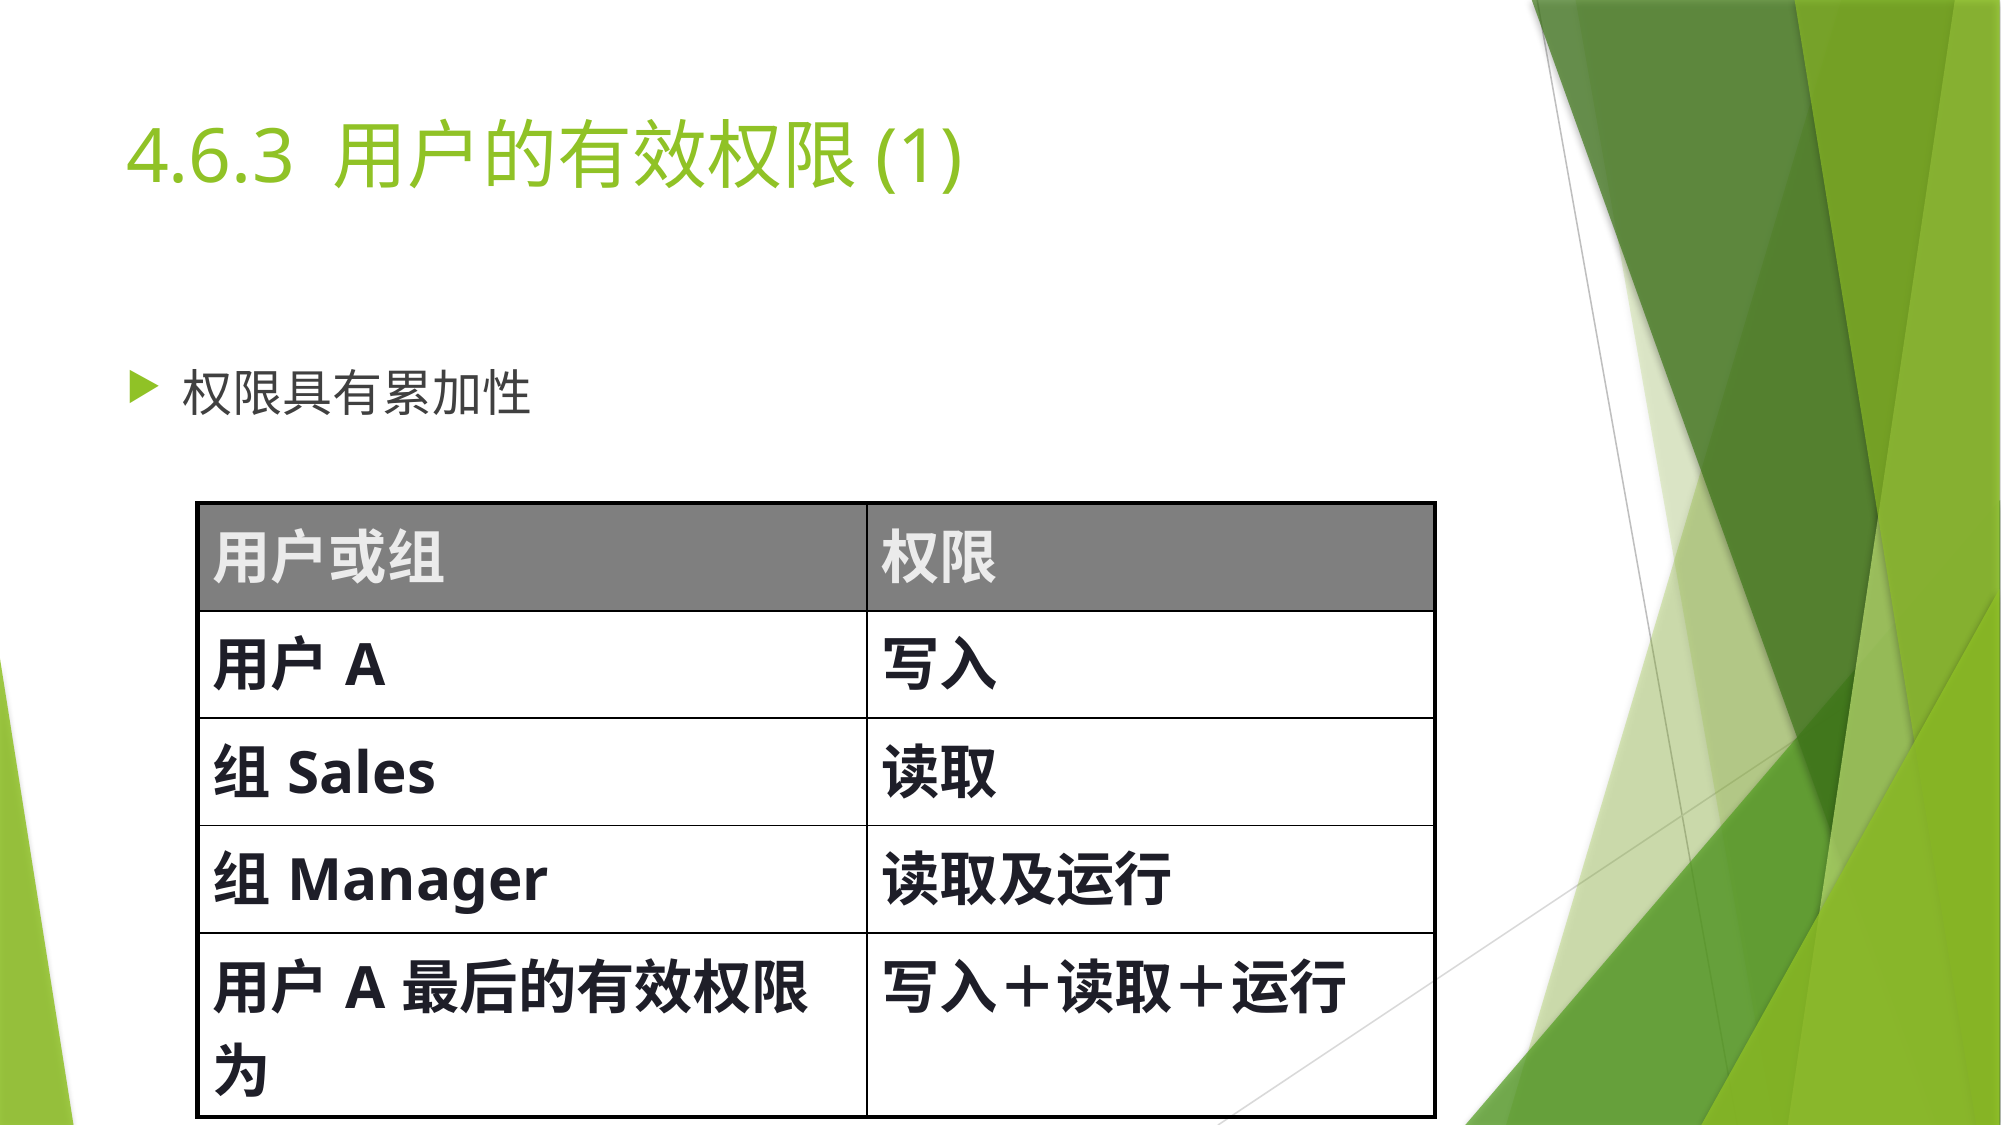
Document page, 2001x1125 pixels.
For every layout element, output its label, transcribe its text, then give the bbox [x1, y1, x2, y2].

table_cell 用户A最后的有效权限为 [200, 934, 866, 1115]
table_header 用户或组 [200, 505, 866, 610]
table_cell 读取及运行 [868, 826, 1433, 932]
table_cell 写入＋读取＋运行 [868, 934, 1433, 1115]
table_cell 写入 [868, 612, 1433, 717]
table_header 权限 [868, 505, 1433, 610]
table_cell 组Sales [200, 719, 866, 825]
table_cell 读取 [868, 719, 1433, 825]
list 权限具有累加性 [111, 354, 1522, 992]
table_cell 用户A [200, 612, 866, 717]
title 4.6.3 用户的有效权限(1) [111, 99, 1522, 317]
table_cell 组Manager [200, 826, 866, 932]
